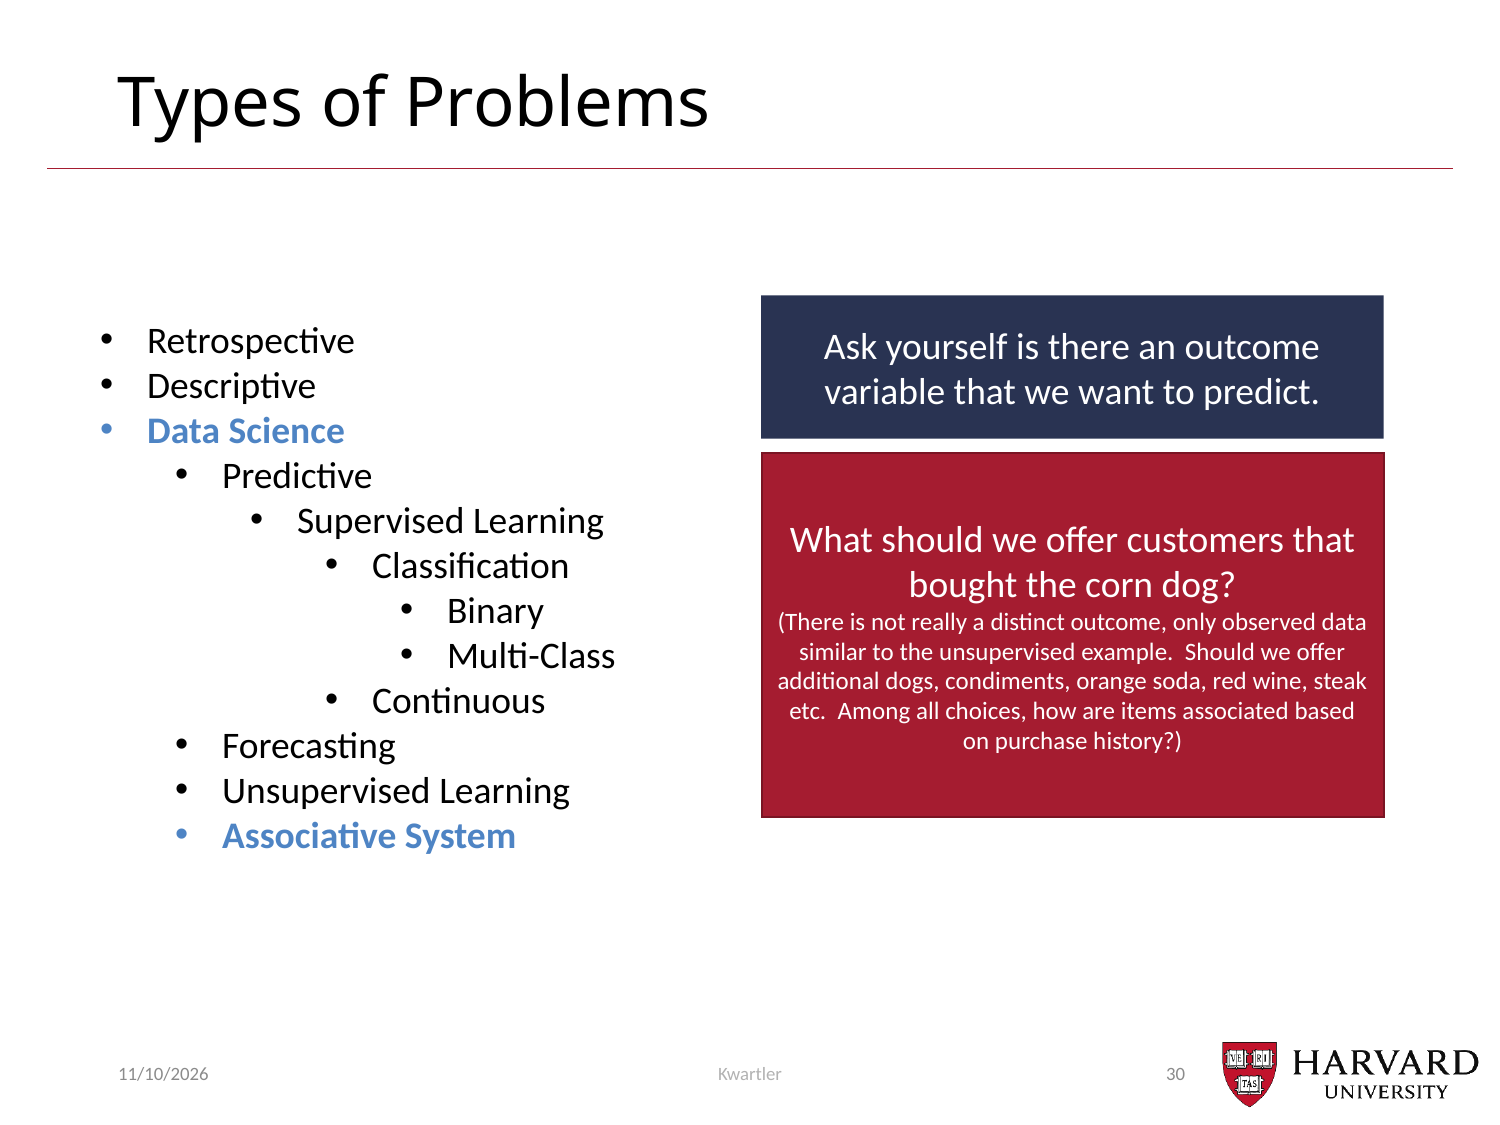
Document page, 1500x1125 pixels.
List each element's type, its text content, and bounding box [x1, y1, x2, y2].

picture [1200, 1024, 1500, 1125]
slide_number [103, 1042, 441, 1103]
footer Kwartler [496, 1042, 1004, 1103]
text_box Retrospective Descriptive Data Science Predictive Supervised Learning Classification Binary Multi-Class Continuous Forecasting Unsupervised Learning Associative System [85, 308, 631, 909]
title Types of Problems [103, 59, 1397, 157]
text_box What should we offer customers that bought the corn dog? (There is not really a distinct outcome, only observed data similar to the unsupervised example. Should we offer additional dogs, condiments, orange soda, red wine, steak etc. Among all choices, how are items associated based on purchase history?) [761, 452, 1385, 818]
text_box Ask yourself is there an outcome variable that we want to predict. [760, 294, 1385, 440]
slide_number 30 [1059, 1042, 1200, 1103]
